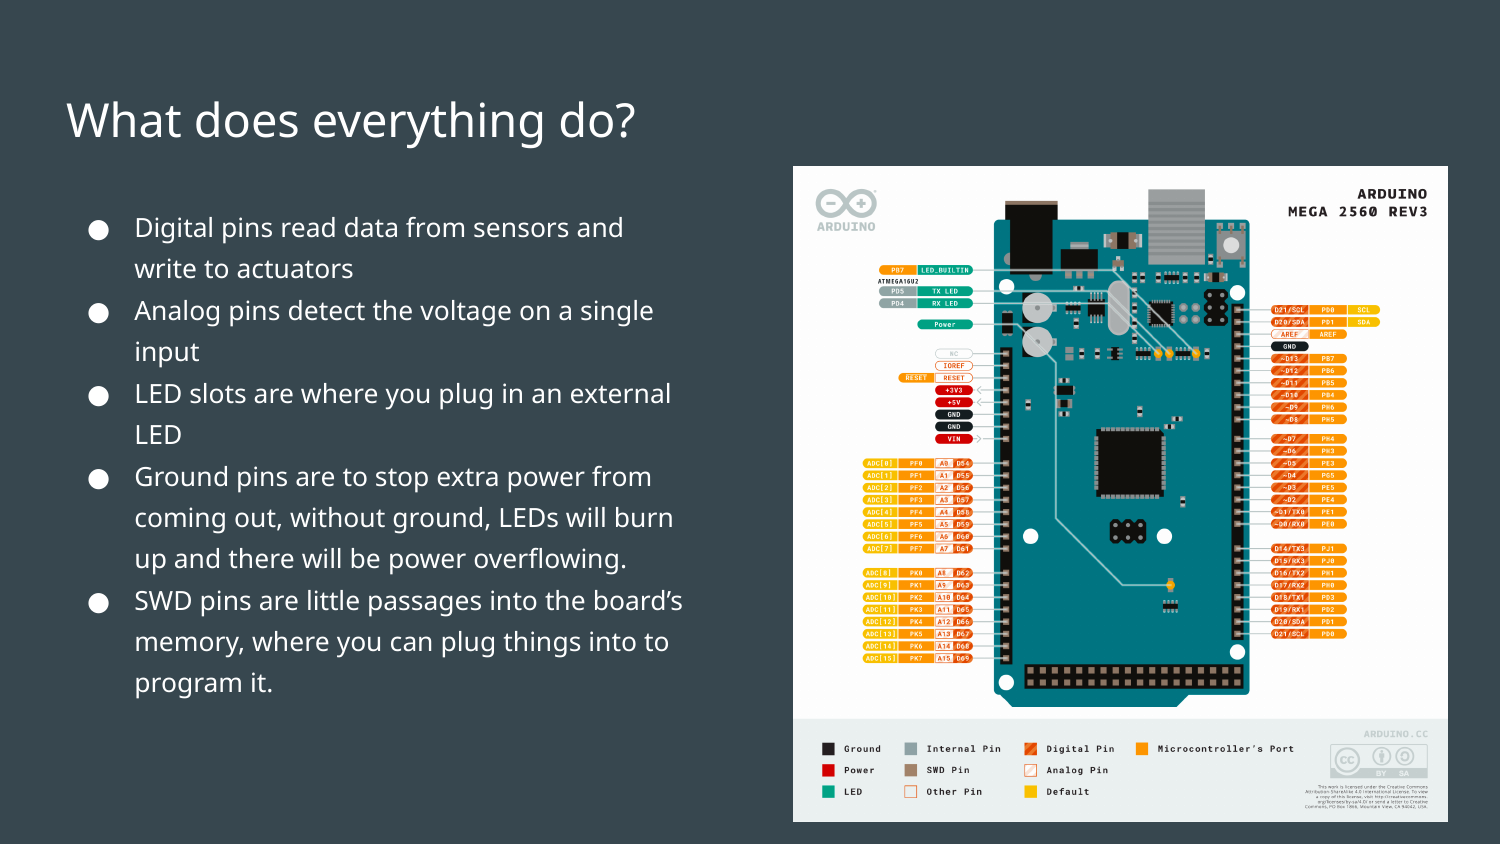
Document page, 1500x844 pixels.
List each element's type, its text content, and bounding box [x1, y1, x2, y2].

picture [793, 166, 1449, 822]
title What does everything do? [51, 72, 1449, 167]
list Digital pins read data from sensors and write to actuators Analog pins detect the voltage on a single input LED slots are where you plug in an external LED Ground pins are to stop extra power from coming out, without ground, LEDs will burn up and there will be power overflowing. SWD pins are little passages into the board’s memory, where you can plug things into to program it. [51, 189, 708, 750]
